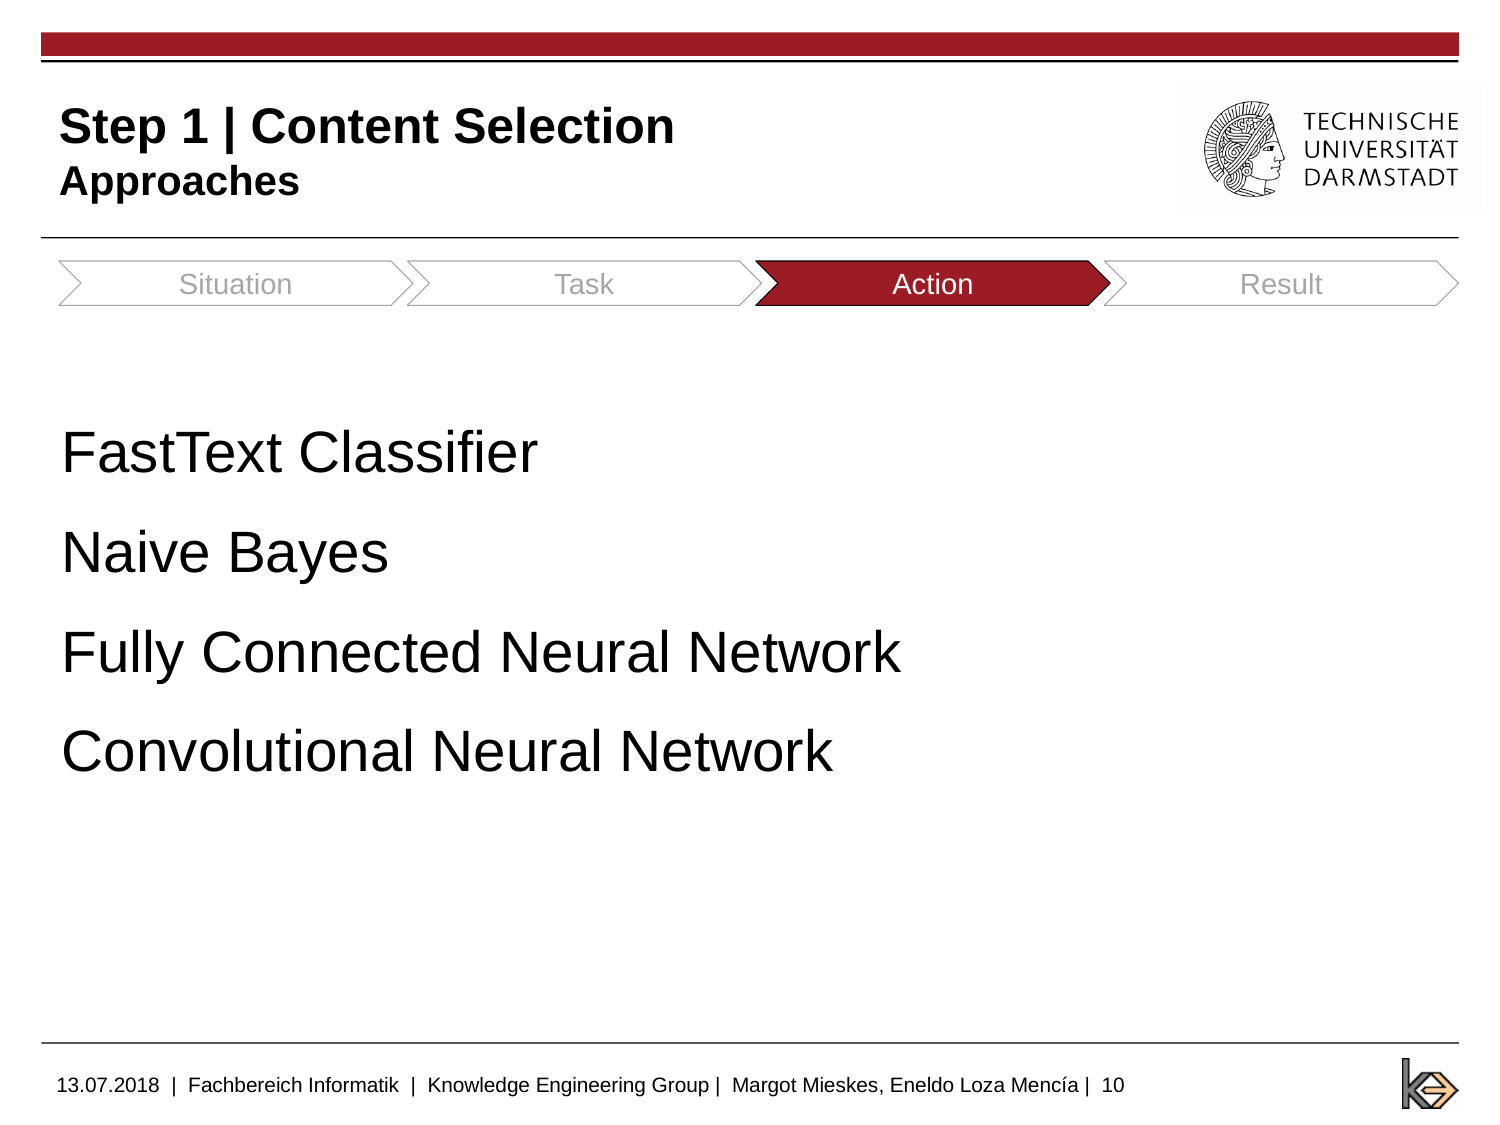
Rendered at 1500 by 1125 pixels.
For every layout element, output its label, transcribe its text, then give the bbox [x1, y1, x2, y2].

picture [1175, 84, 1483, 214]
text_box Result [1102, 258, 1461, 308]
text_box Task [405, 258, 764, 308]
title Step 1 | Content Selection Approaches [58, 79, 1149, 218]
text_box Situation [56, 258, 416, 308]
picture [1402, 1060, 1459, 1109]
text_box Action [753, 258, 1113, 308]
list FastText Classifier Naive Bayes Fully Connected Neural Network Convolutional Neural Network [61, 385, 1462, 1060]
